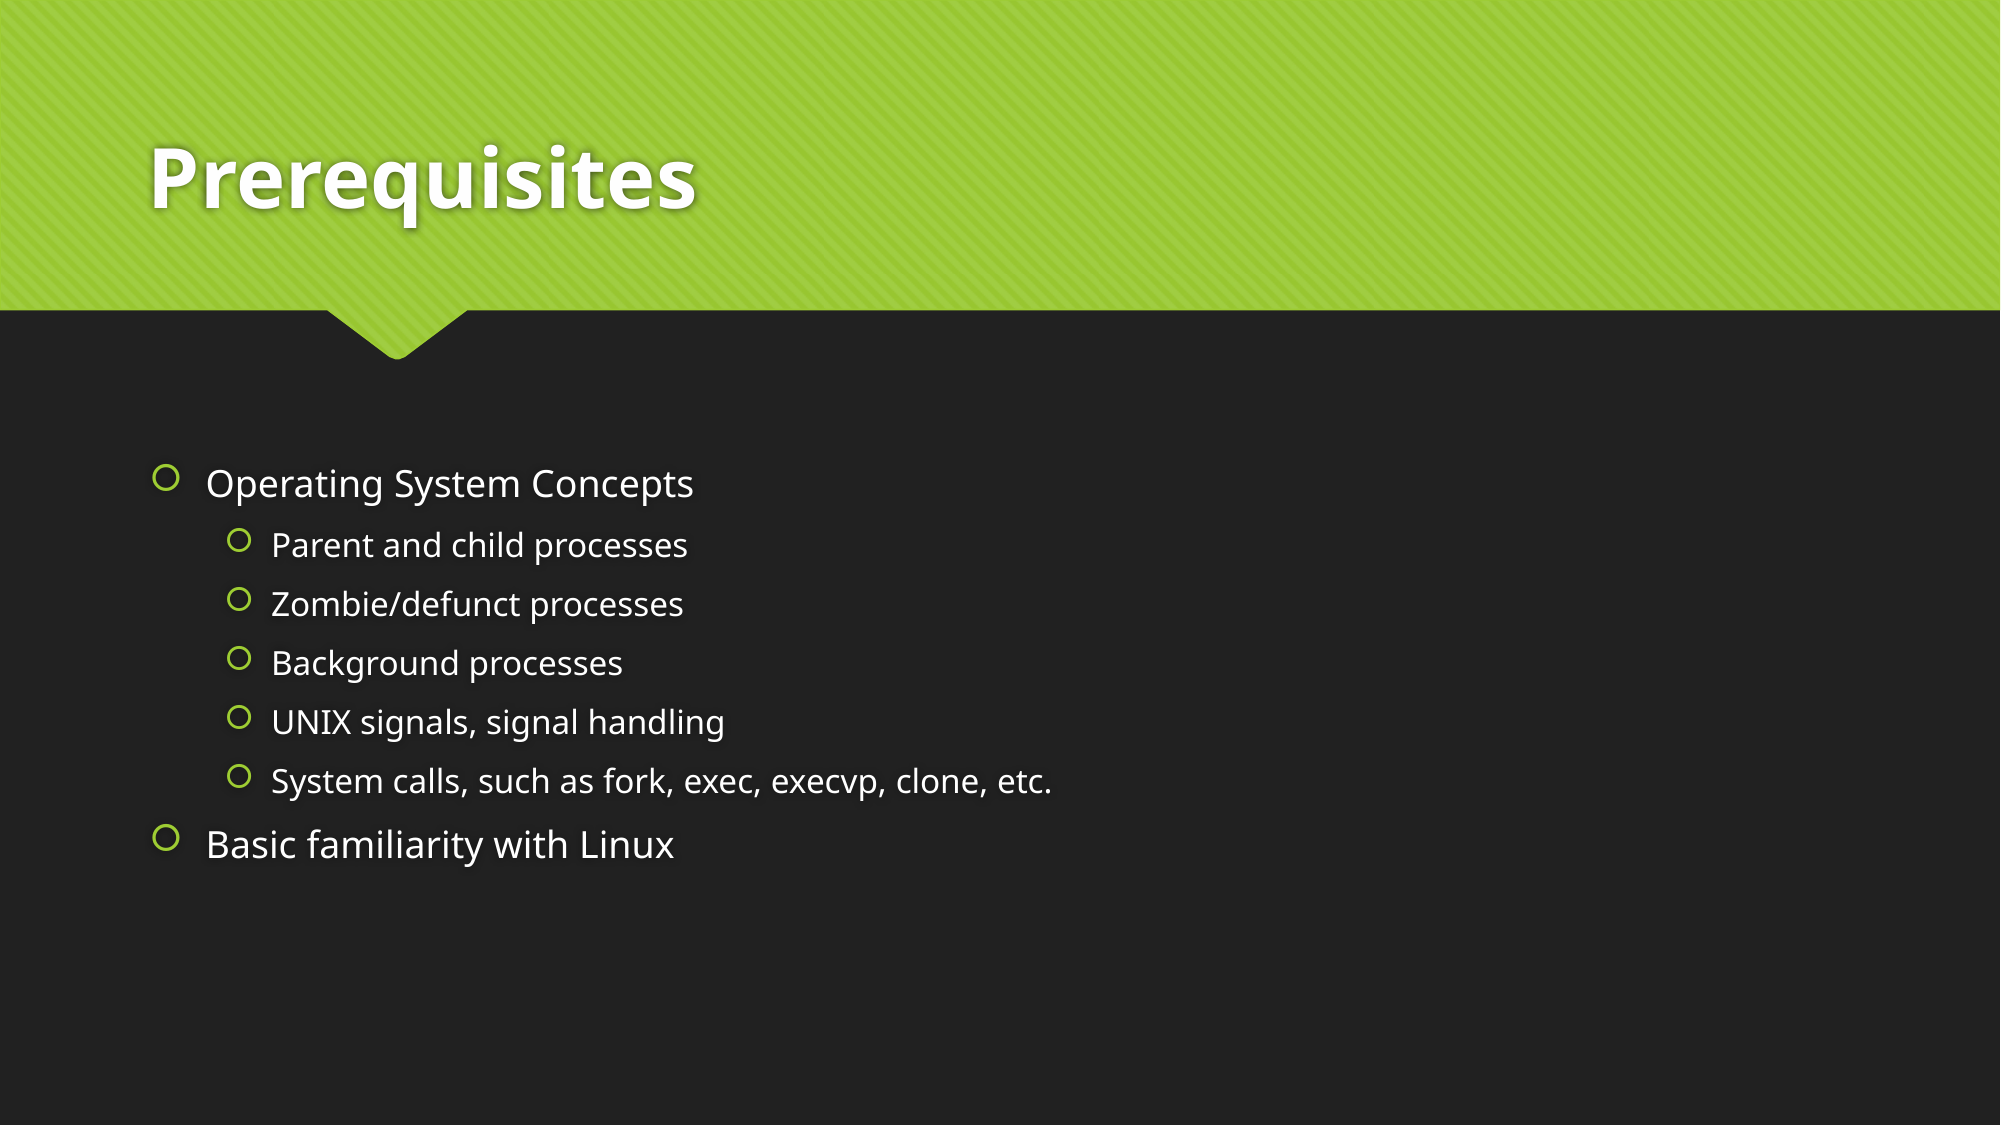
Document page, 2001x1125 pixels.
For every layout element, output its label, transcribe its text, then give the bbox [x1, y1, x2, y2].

list Operating System Concepts Parent and child processes Zombie/defunct processes Background processes UNIX signals, signal handling System calls, such as fork, exec, execvp, clone, etc. Basic familiarity with Linux [134, 364, 1866, 962]
title Prerequisites [132, 73, 1868, 233]
